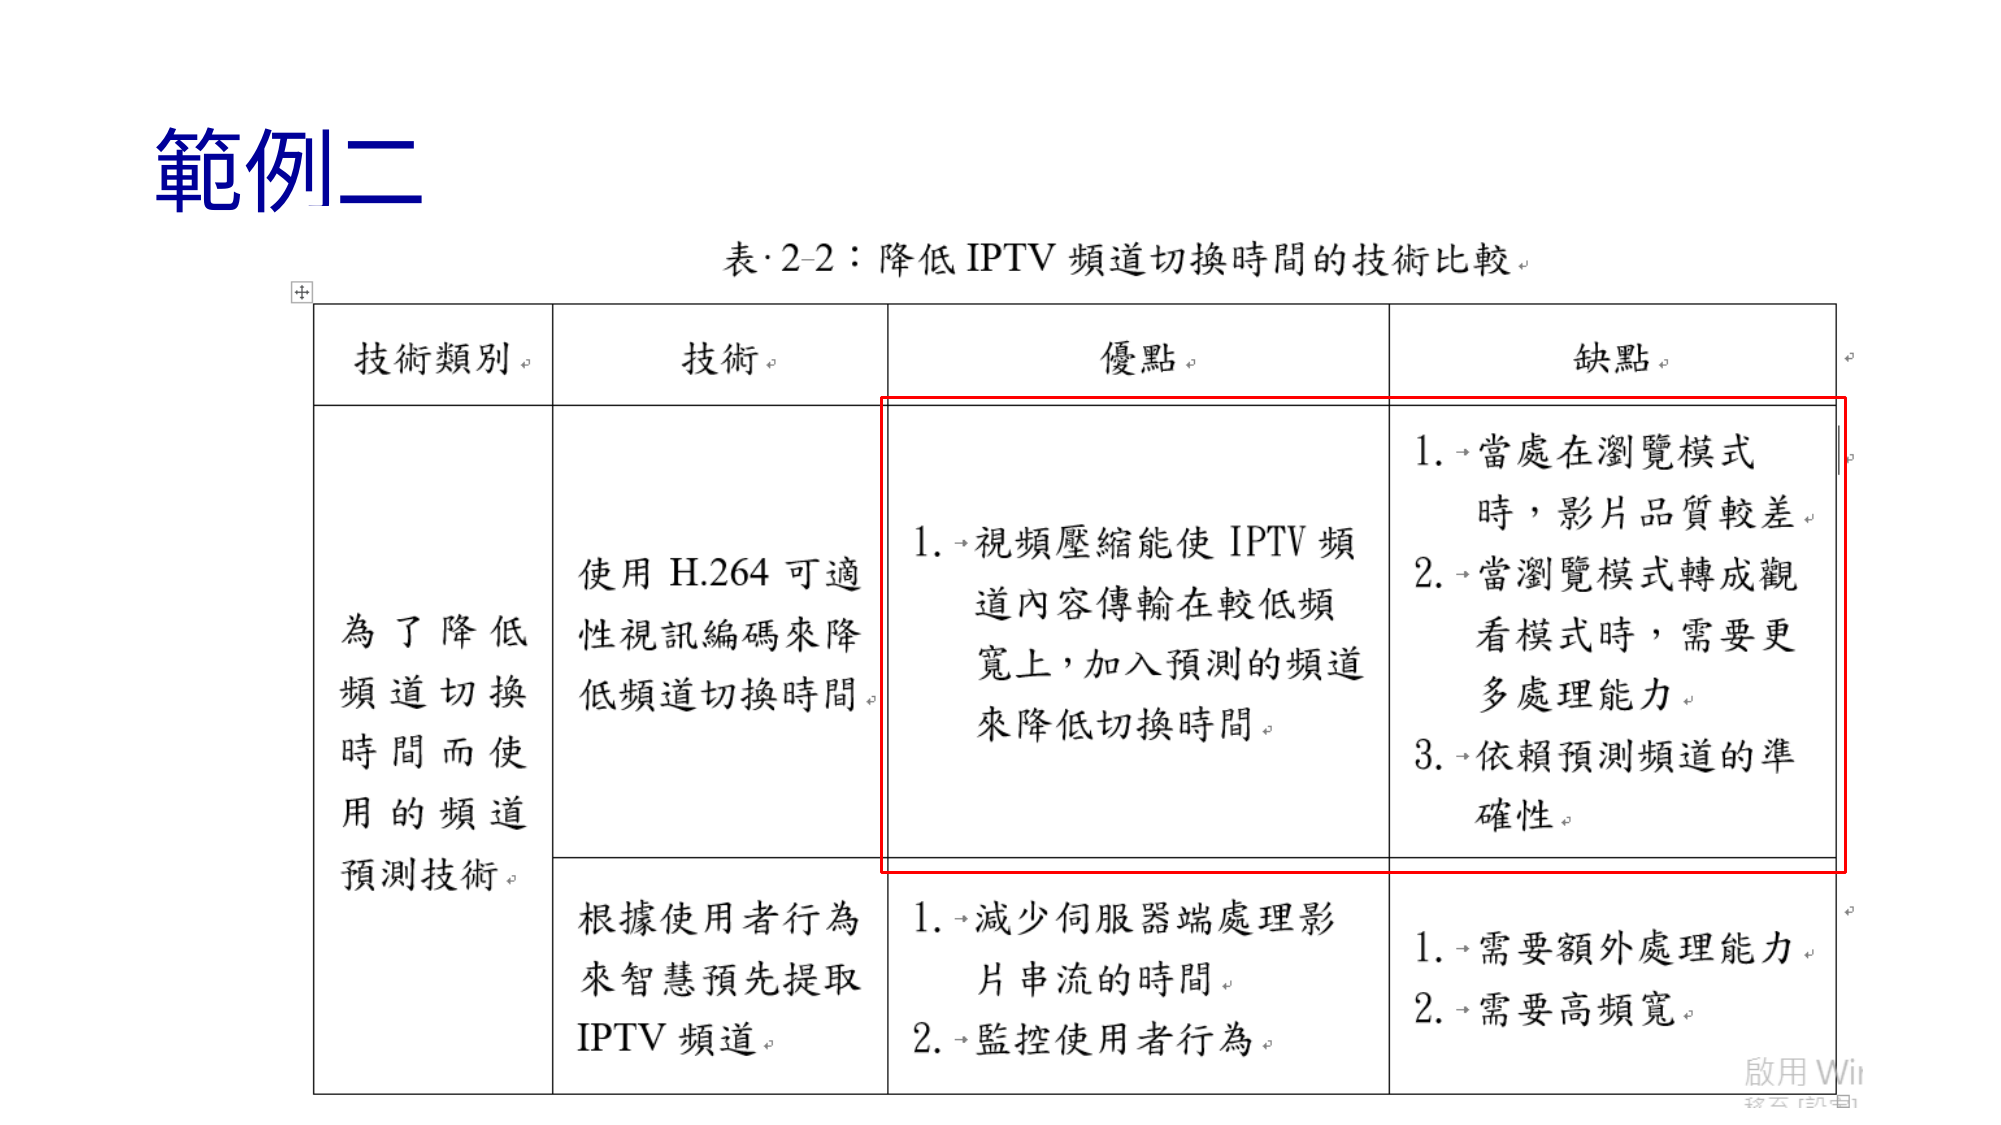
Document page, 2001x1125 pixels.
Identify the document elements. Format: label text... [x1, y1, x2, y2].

title 範例二 [137, 59, 1863, 278]
picture [282, 205, 1863, 1108]
